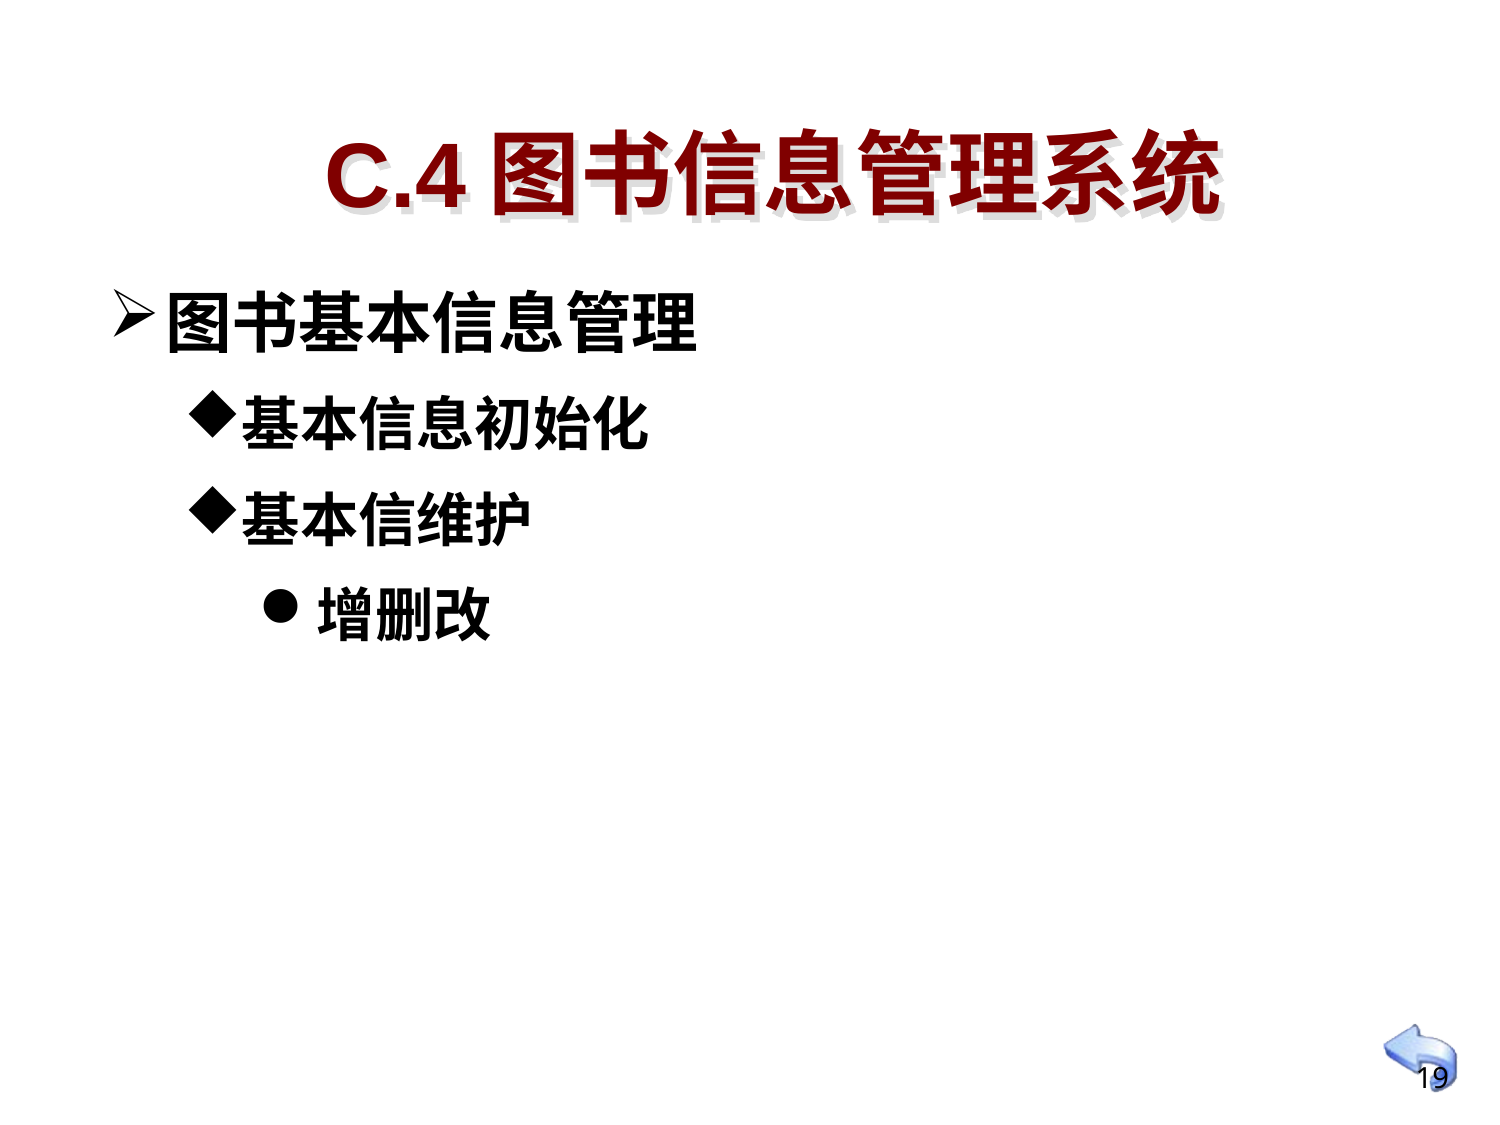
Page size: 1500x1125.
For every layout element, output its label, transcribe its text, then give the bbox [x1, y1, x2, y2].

list 图书基本信息管理 基本信息初始化 基本信维护 增删改 [93, 257, 1430, 1067]
slide_number 19 [1151, 1031, 1465, 1107]
title C.4图书信息管理系统 [46, 108, 1500, 235]
picture [1382, 1019, 1461, 1097]
